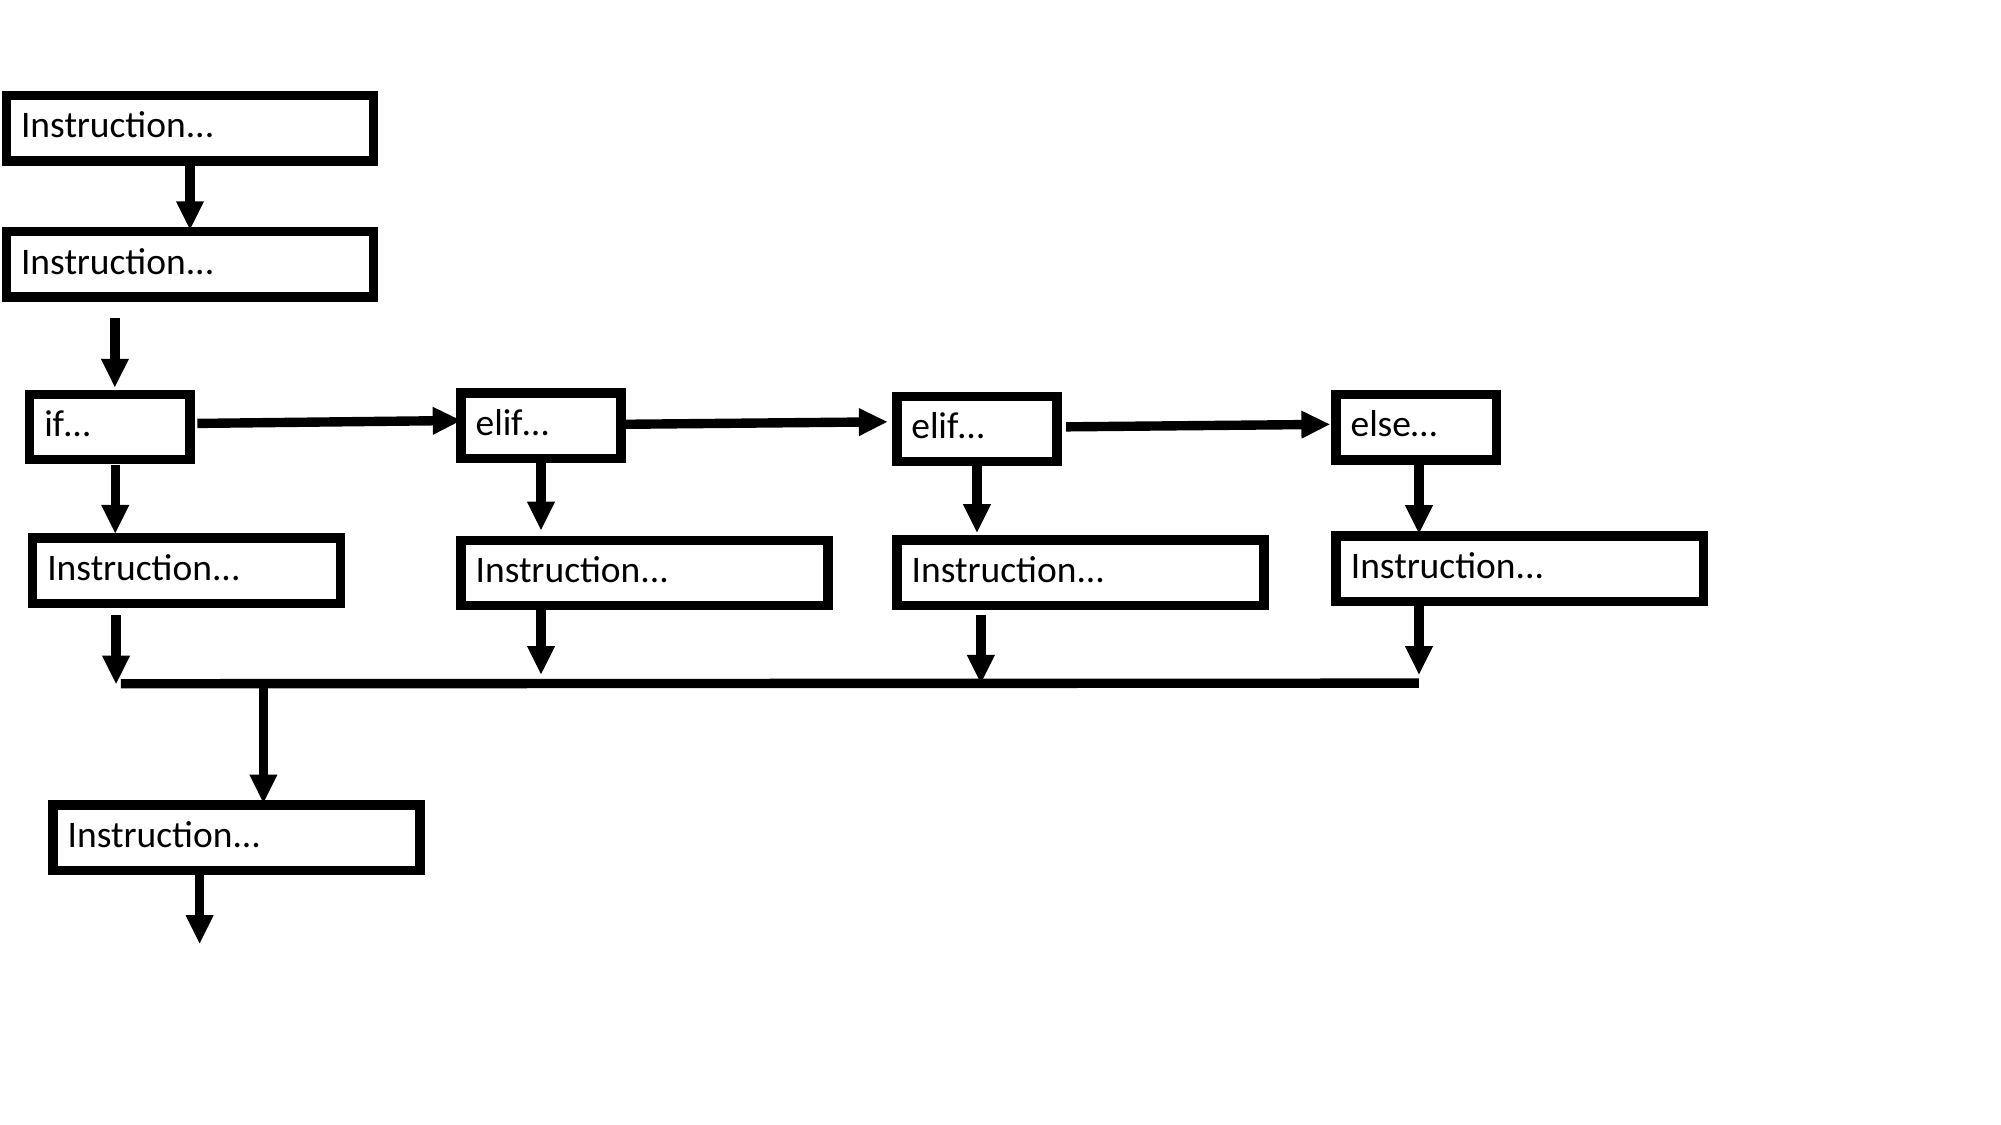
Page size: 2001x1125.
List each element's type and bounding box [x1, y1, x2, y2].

text_box [29, 391, 267, 483]
text_box [32, 535, 400, 627]
text_box [197, 420, 461, 424]
text_box [896, 393, 1135, 485]
text_box [896, 537, 1265, 629]
text_box [623, 421, 888, 425]
text_box [52, 802, 421, 894]
text_box [1335, 533, 1704, 624]
text_box [6, 229, 374, 320]
text_box [460, 537, 829, 629]
text_box [460, 390, 699, 482]
text_box [1335, 392, 1574, 483]
text_box [6, 92, 374, 184]
